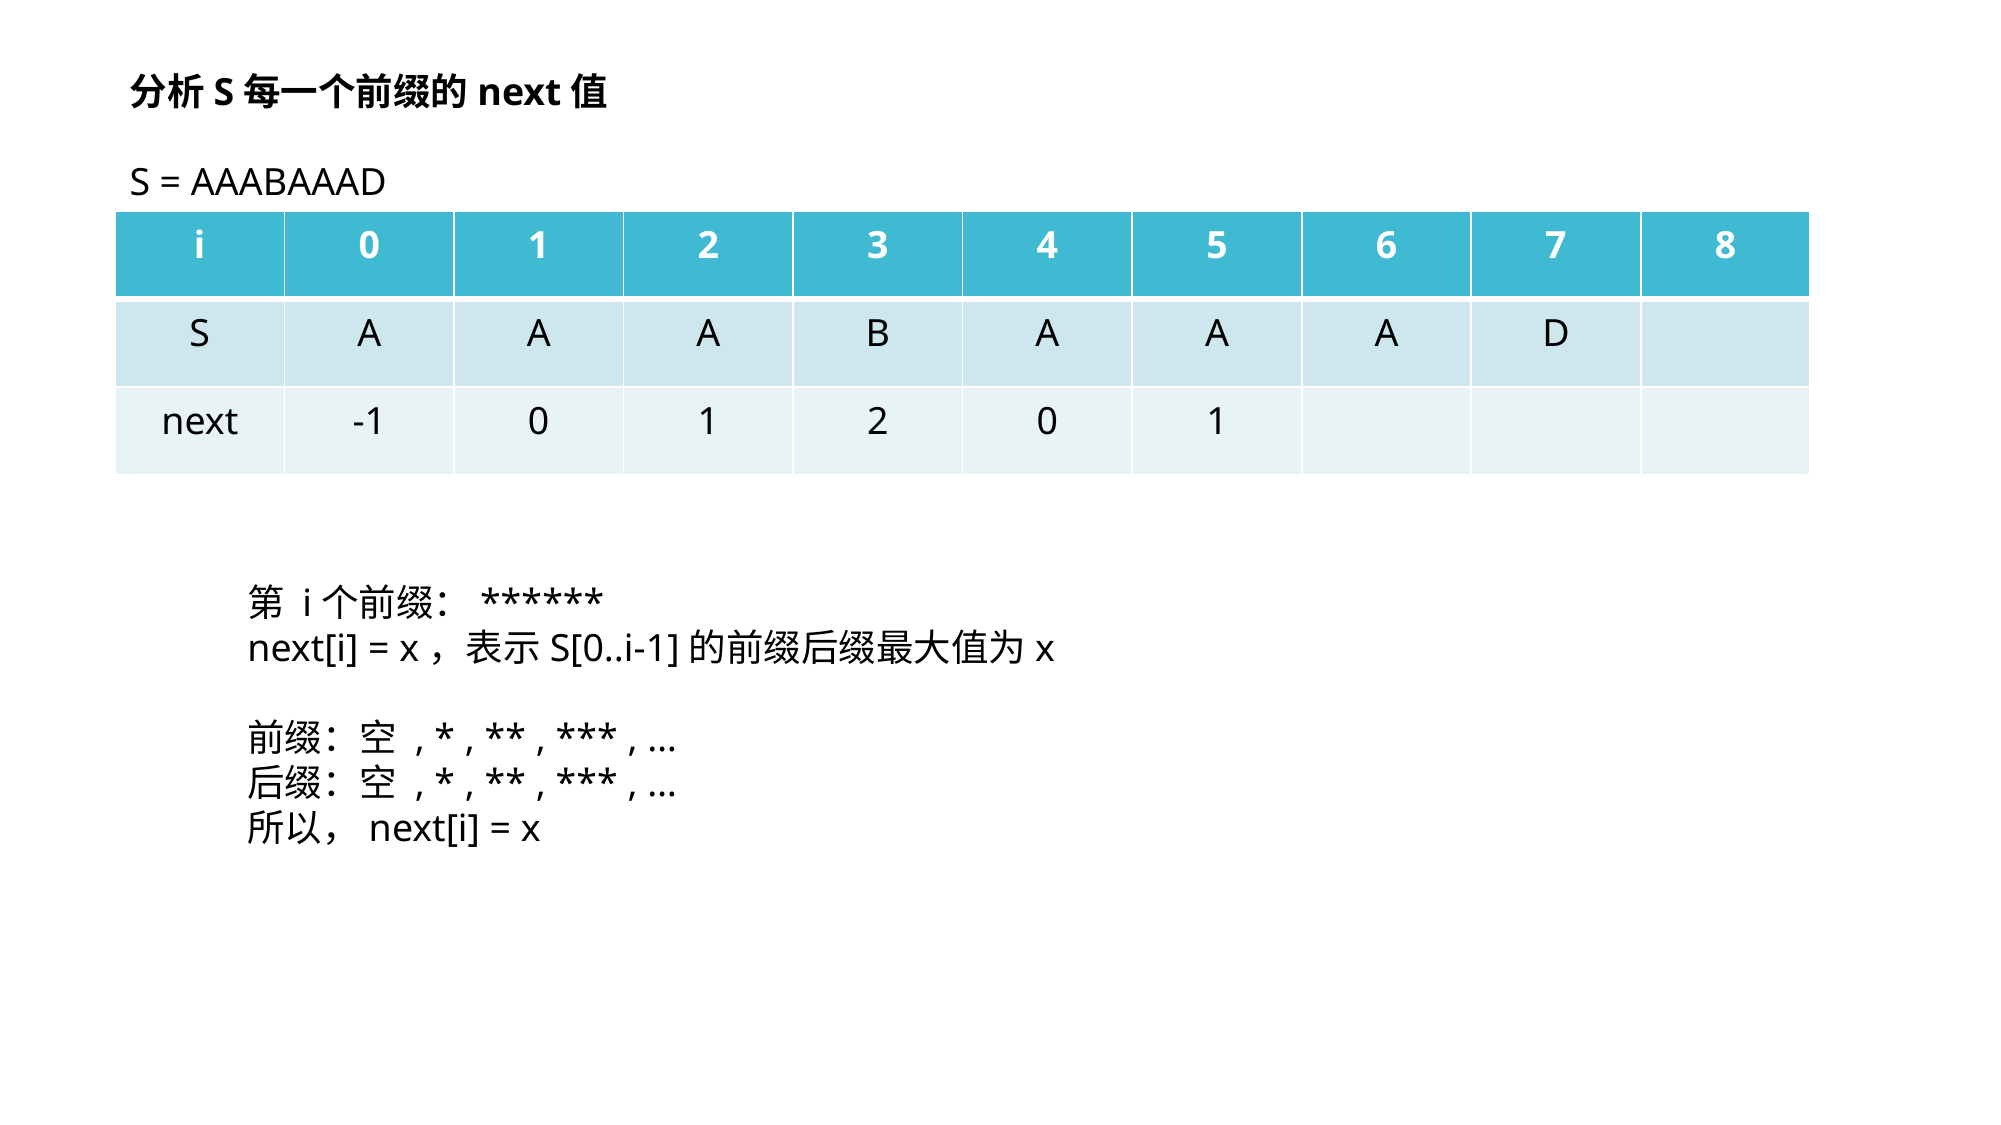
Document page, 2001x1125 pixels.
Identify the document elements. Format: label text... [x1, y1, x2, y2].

table_cell A [624, 302, 792, 386]
table_header 8 [1642, 212, 1809, 296]
table_cell 0 [455, 388, 623, 474]
table_header 6 [1303, 212, 1470, 296]
table_cell 1 [1133, 388, 1301, 474]
table_cell [1642, 302, 1809, 386]
table_cell A [455, 302, 623, 386]
text_box 第 i个前缀：****** next[i] = x，表示S[0..i-1]的前缀后缀最大值为x 前缀：空 , * , ** , *** , … 后缀：空 , * , ** , *** , … 所以，next[i] = x [232, 572, 1150, 857]
table_cell B [794, 302, 962, 386]
table_header i [116, 212, 284, 296]
text_box 分析S每一个前缀的next值 S = AAABAAAD [114, 60, 774, 211]
table_cell A [1133, 302, 1301, 386]
table_header 1 [455, 212, 623, 296]
table_cell -1 [285, 388, 453, 474]
table_cell 1 [624, 388, 792, 474]
table_cell A [1303, 302, 1470, 386]
table_cell [1642, 388, 1809, 474]
table_cell 0 [963, 388, 1131, 474]
table_cell next [116, 388, 284, 474]
table_cell S [116, 302, 284, 386]
table_cell D [1472, 302, 1640, 386]
table_cell A [963, 302, 1131, 386]
table_cell [1303, 388, 1470, 474]
table_cell [1472, 388, 1640, 474]
table_header 5 [1133, 212, 1301, 296]
table_header 0 [285, 212, 453, 296]
table_header 2 [624, 212, 792, 296]
table_header 3 [794, 212, 962, 296]
table_cell A [285, 302, 453, 386]
table_header 4 [963, 212, 1131, 296]
table_header 7 [1472, 212, 1640, 296]
table_cell 2 [794, 388, 962, 474]
